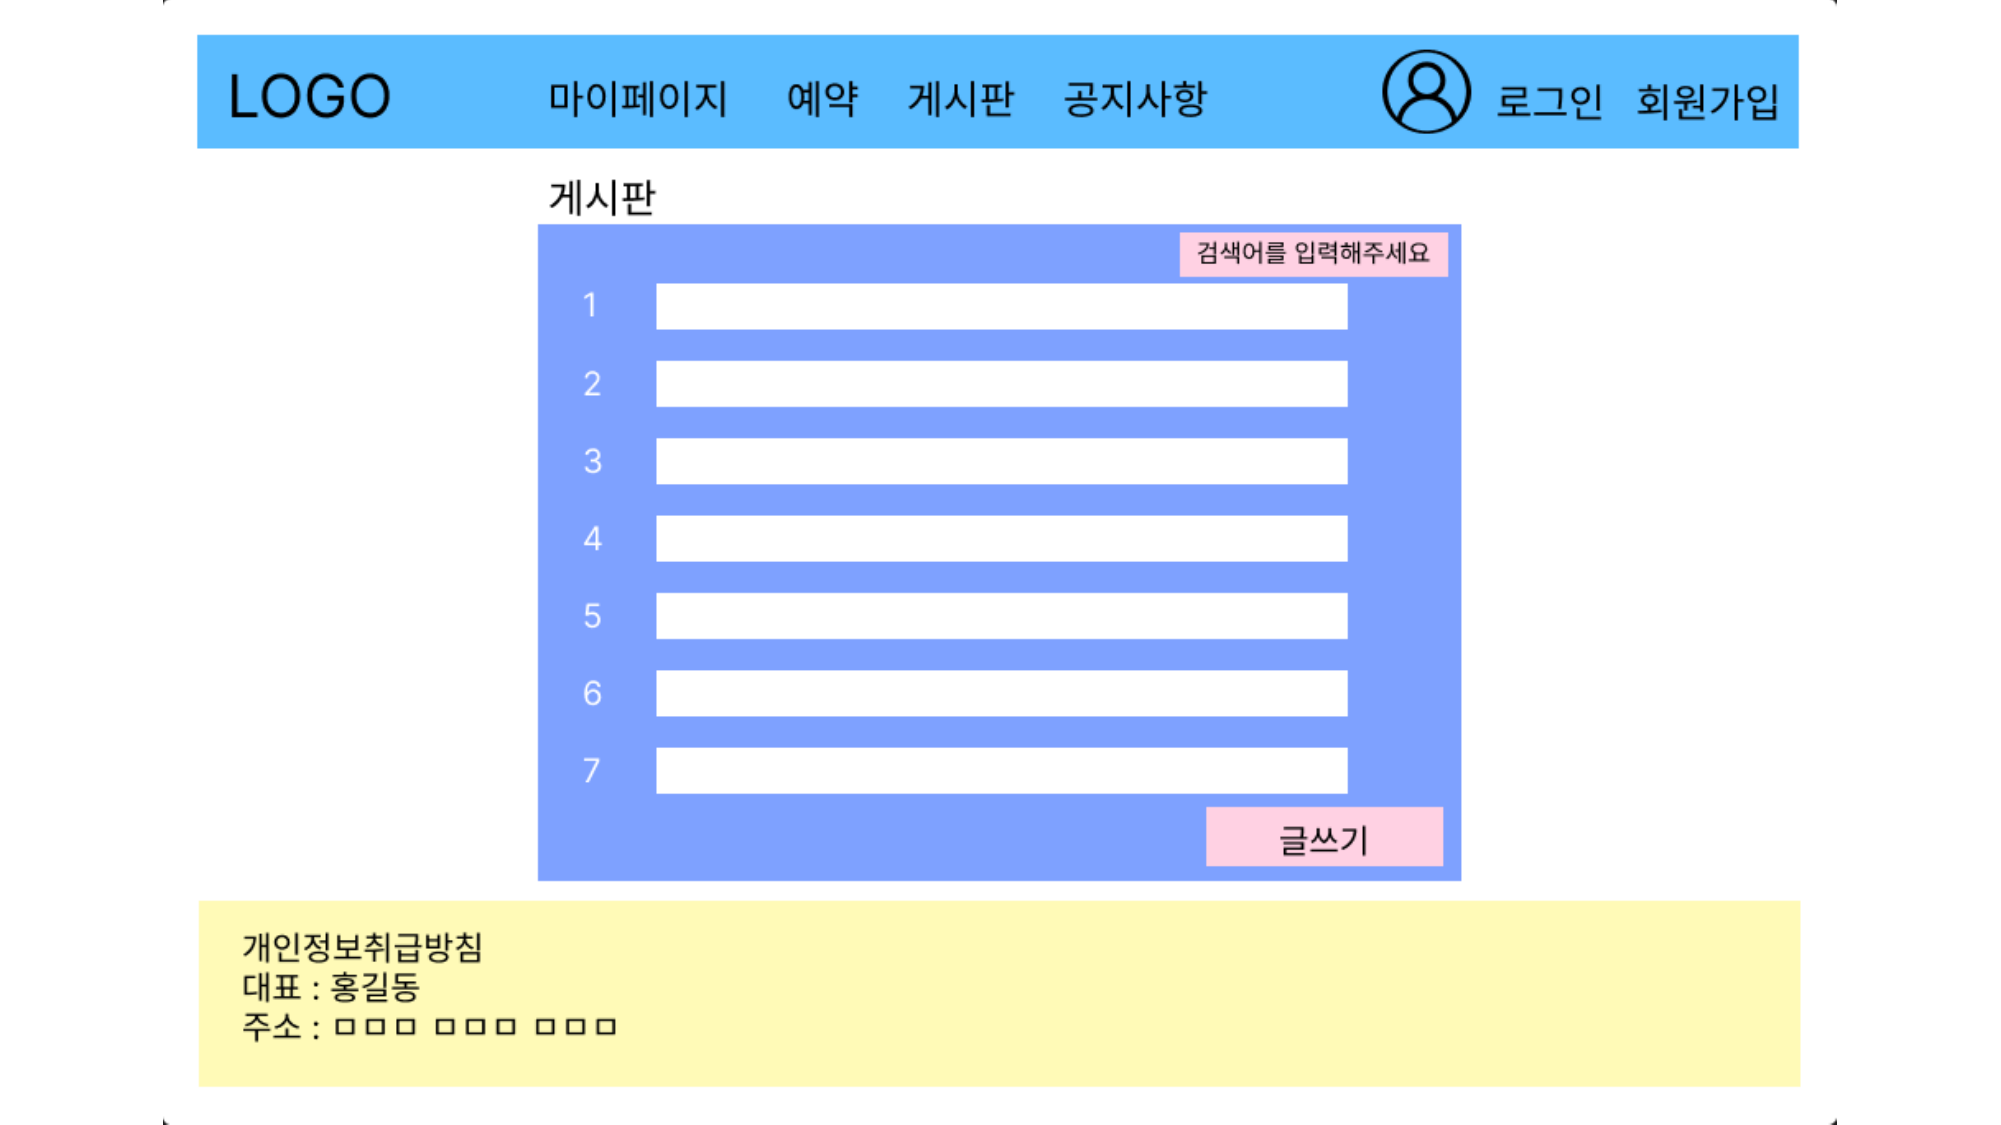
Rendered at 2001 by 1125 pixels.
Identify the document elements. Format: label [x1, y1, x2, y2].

picture [163, 0, 1837, 1125]
